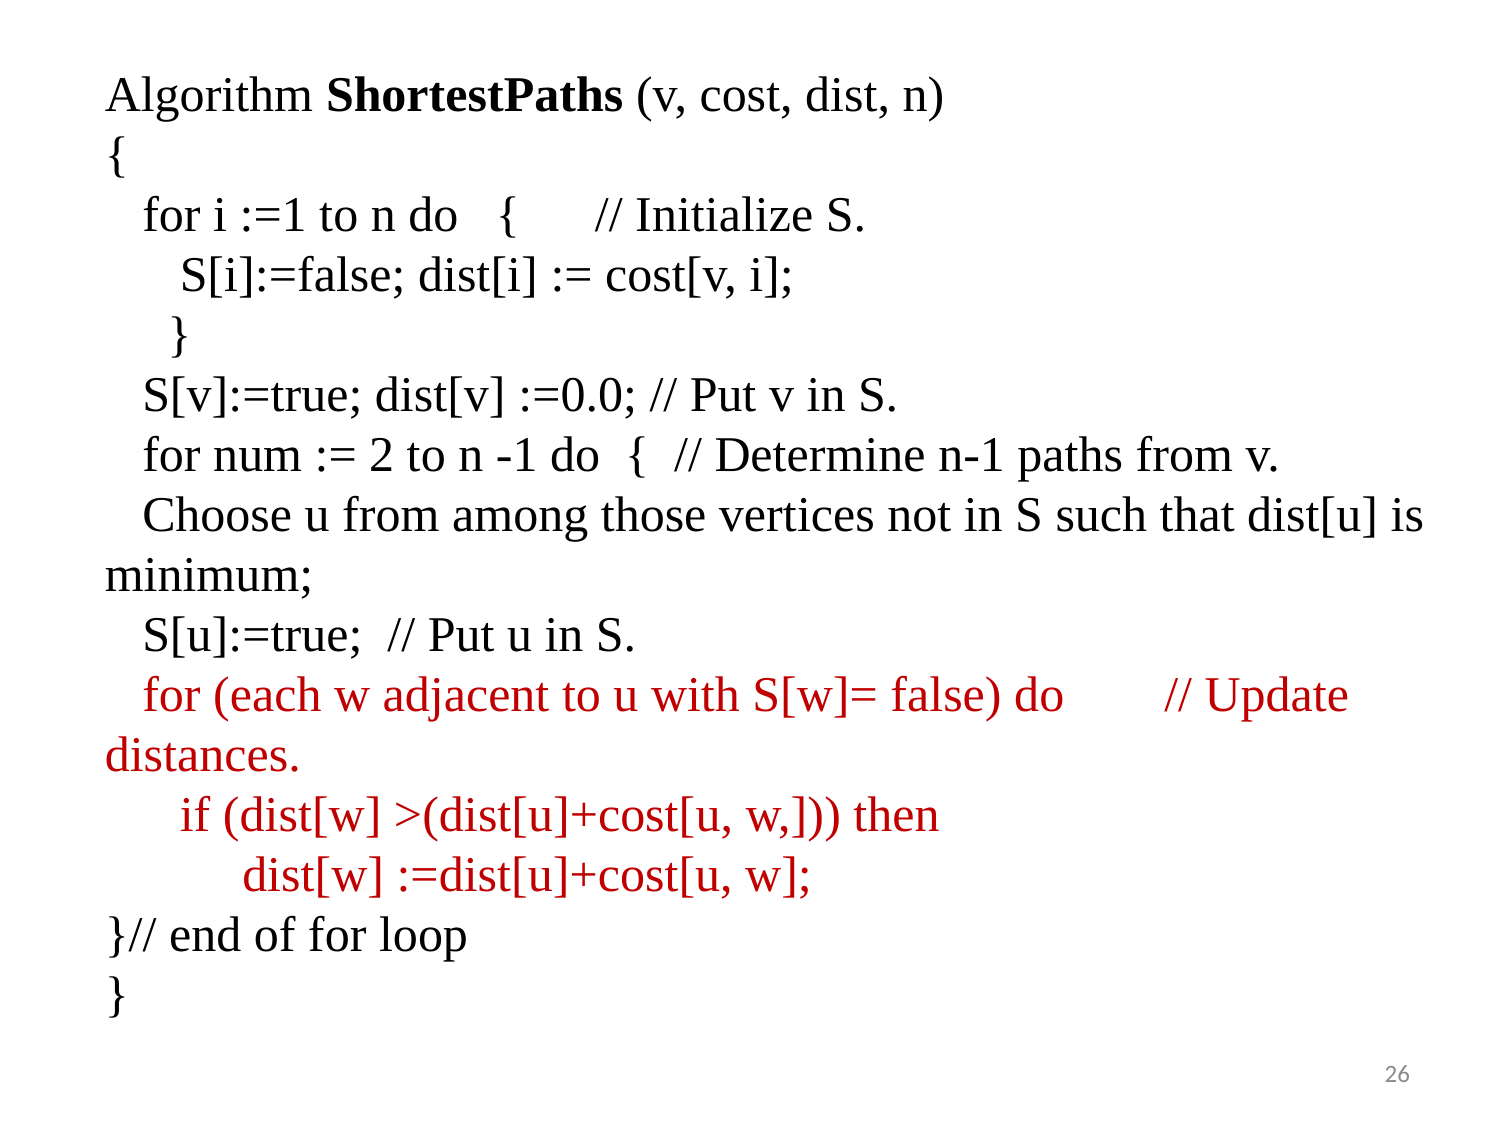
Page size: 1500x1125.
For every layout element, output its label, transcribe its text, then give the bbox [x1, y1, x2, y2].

text_box Algorithm ShortestPaths (v, cost, dist, n) { for i :=1 to n do { // Initialize S. S[i]:=false; dist[i] := cost[v, i]; } S[v]:=true; dist[v] :=0.0; // Put v in S. for num := 2 to n -1 do { // Determine n-1 paths from v. Choose u from among those vertices not in S such that dist[u] is minimum; S[u]:=true; // Put u in S. for (each w adjacent to u with S[w]= false) do // Update distances. if (dist[w] >(dist[u]+cost[u, w,])) then dist[w] :=dist[u]+cost[u, w]; }// end of for loop } [90, 54, 1463, 1030]
slide_number 26 [1074, 1042, 1425, 1103]
